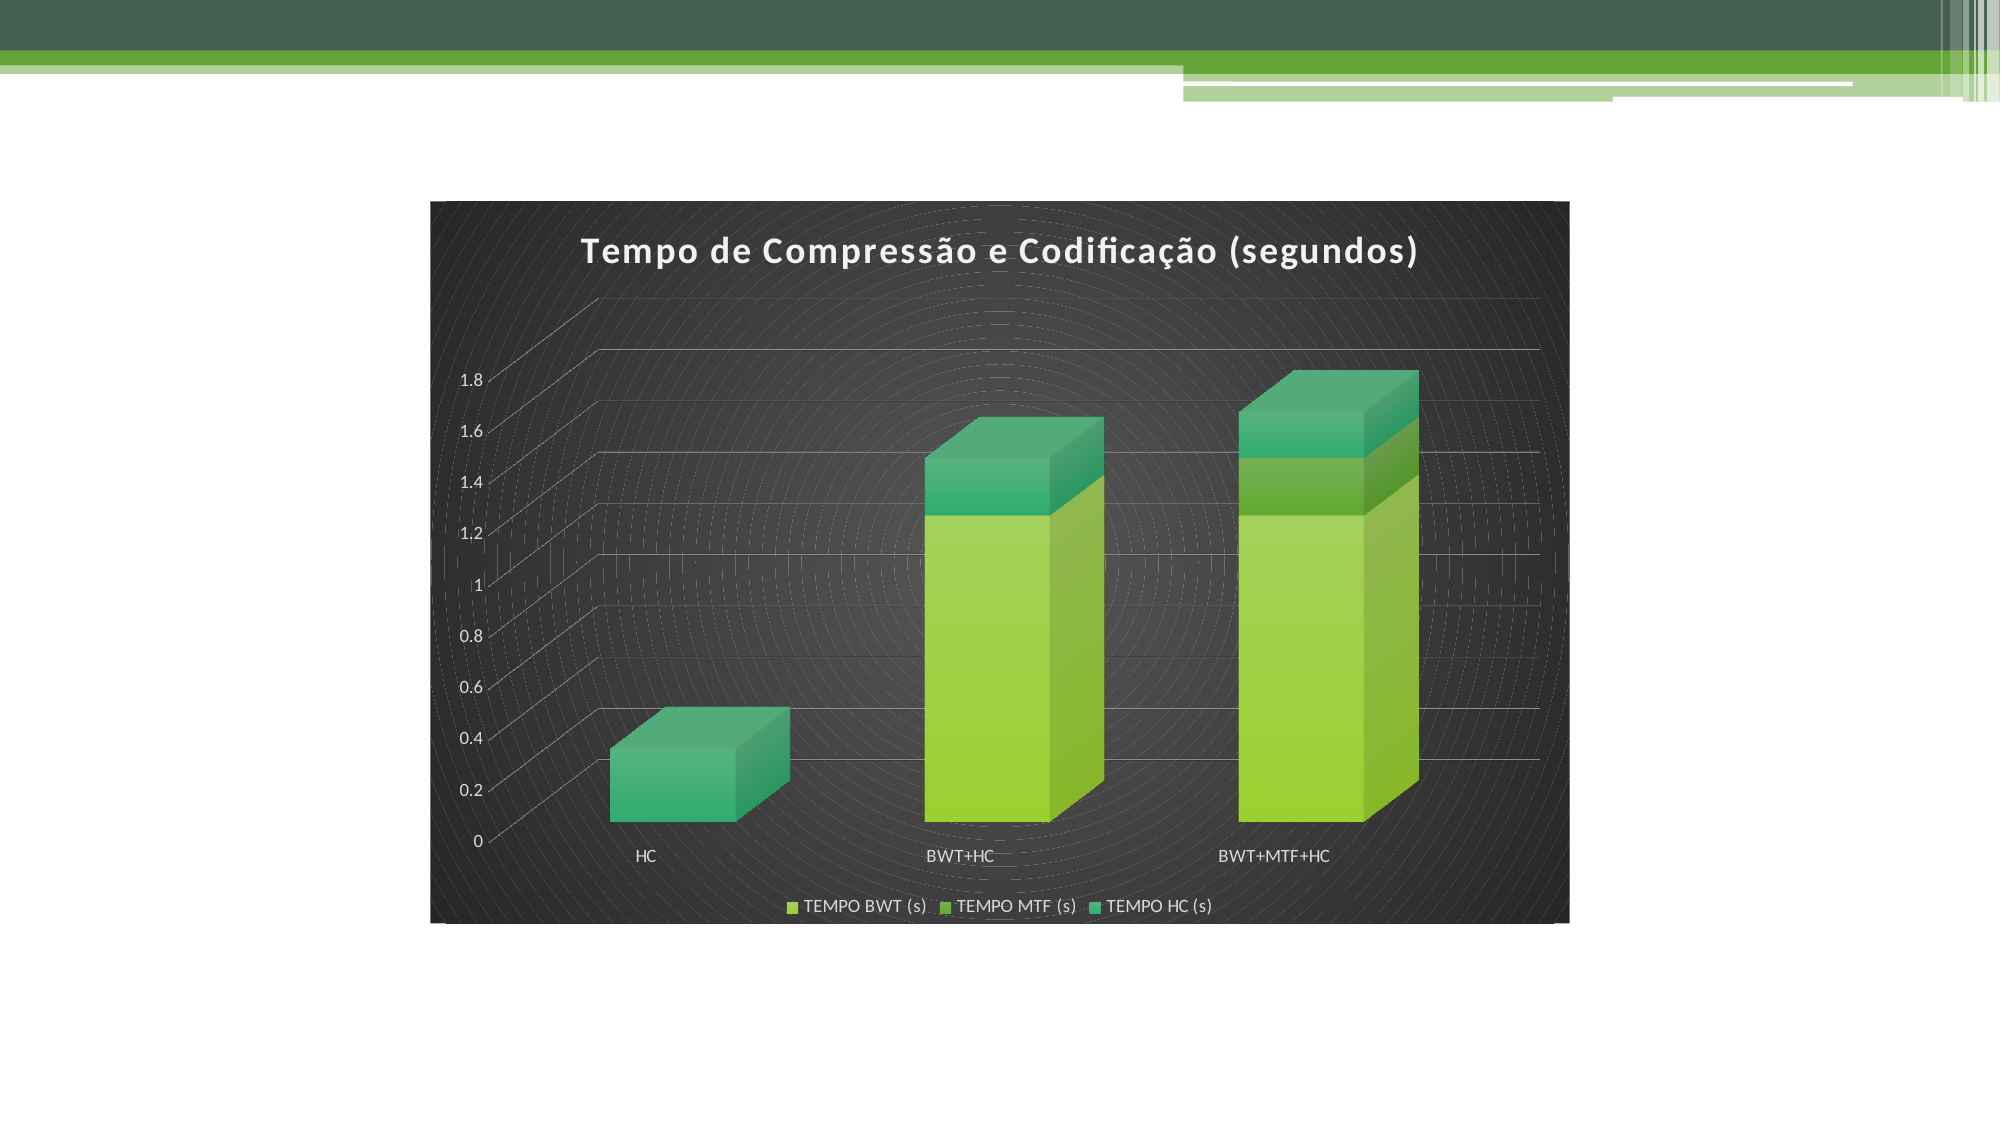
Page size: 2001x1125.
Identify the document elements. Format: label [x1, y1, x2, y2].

chart [430, 201, 1570, 924]
